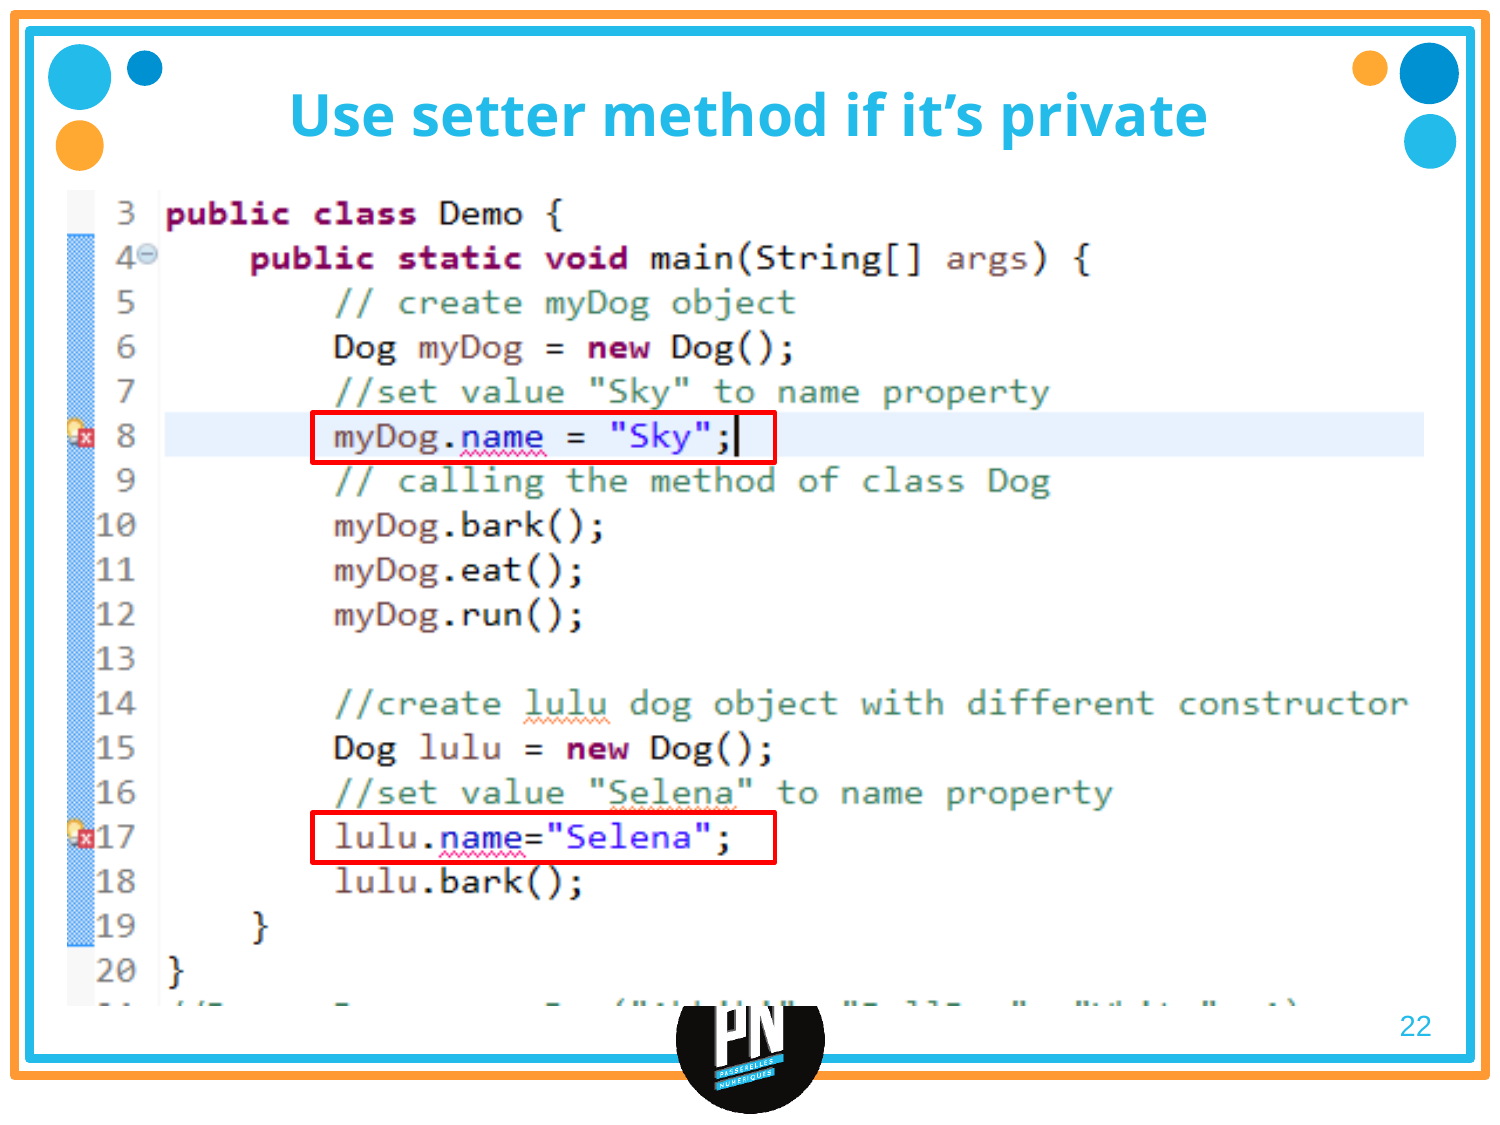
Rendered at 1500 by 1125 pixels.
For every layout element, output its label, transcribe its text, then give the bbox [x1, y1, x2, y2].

picture [67, 190, 1424, 1115]
title Use setter method if it’s private [75, 36, 1424, 190]
